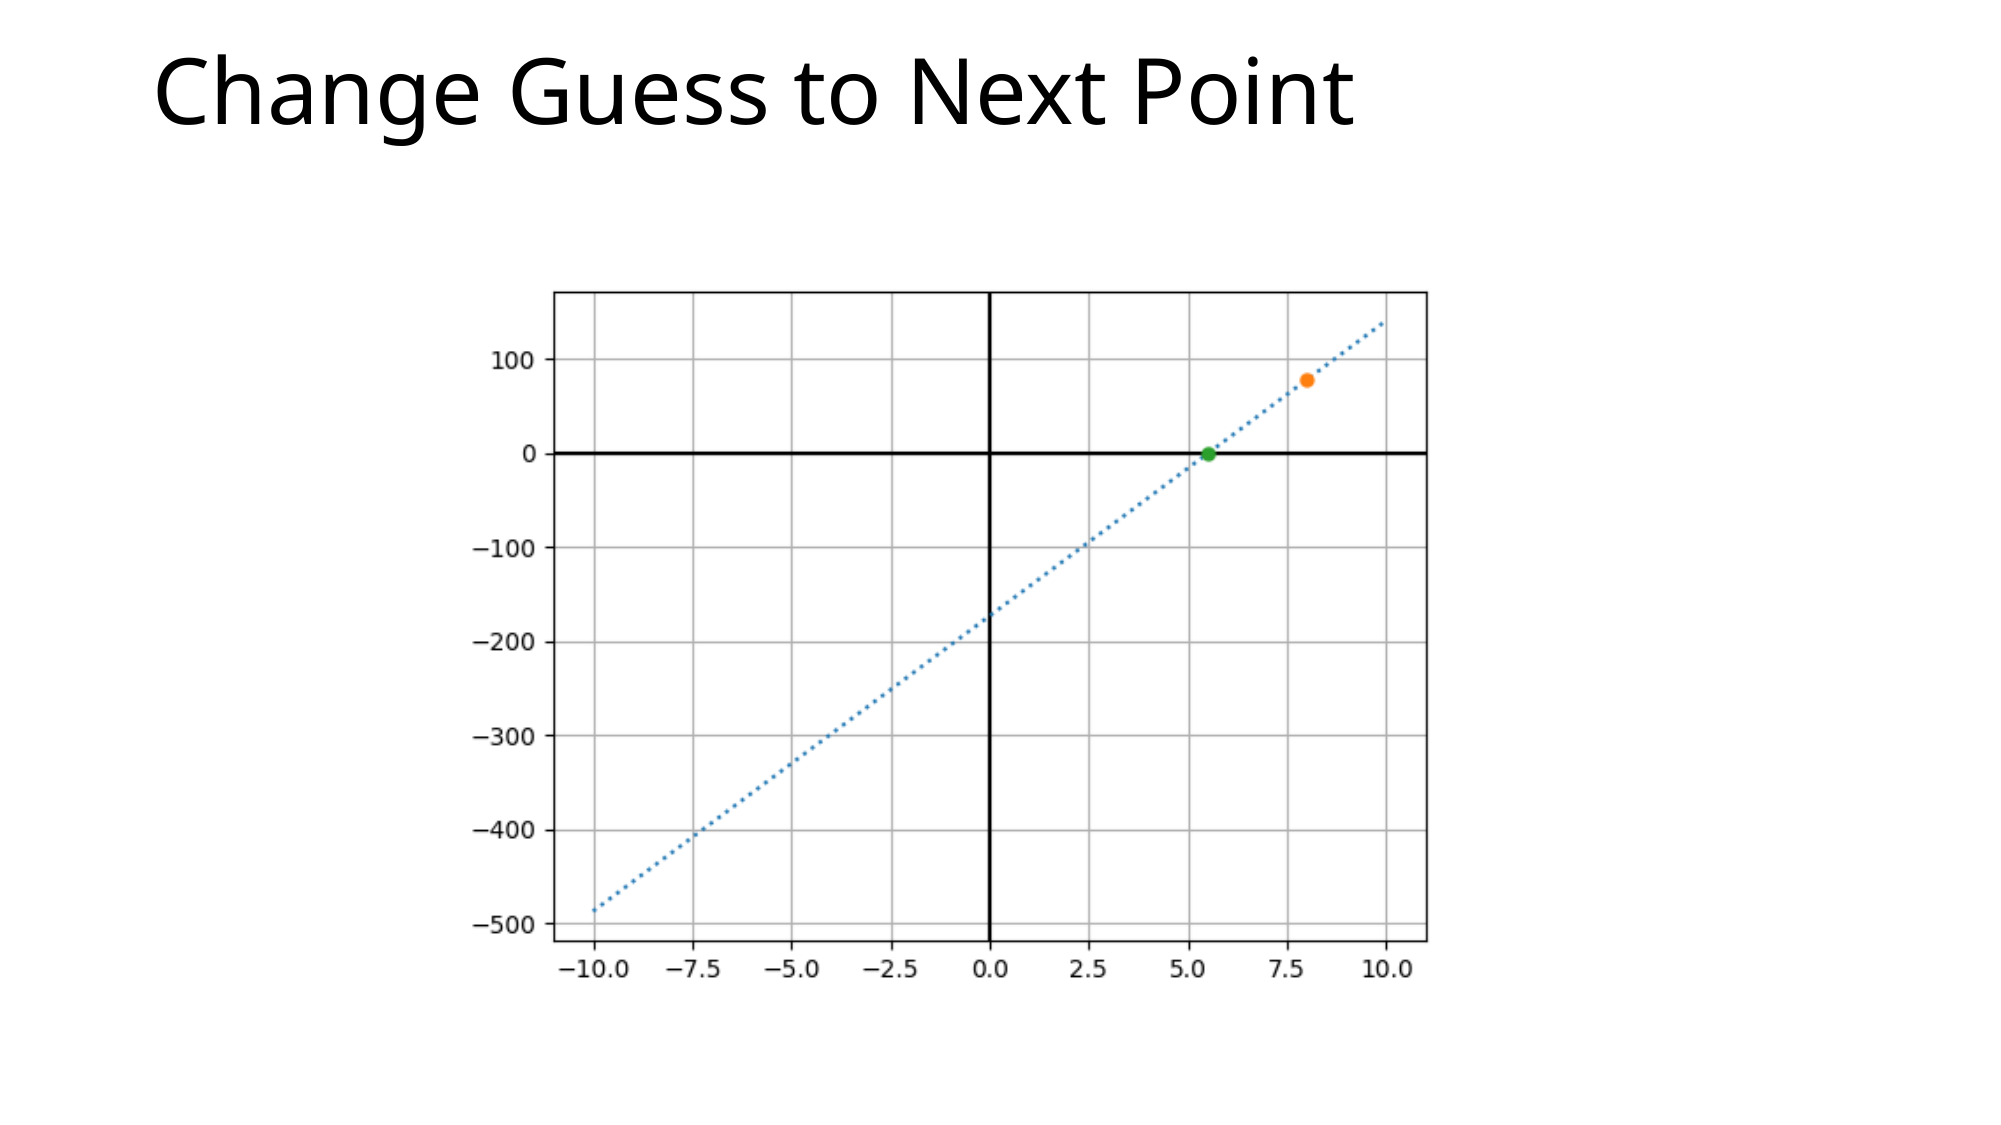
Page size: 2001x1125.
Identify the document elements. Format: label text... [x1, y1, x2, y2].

title Change Guess to Next Point [137, 0, 1863, 191]
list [413, 190, 1539, 1034]
